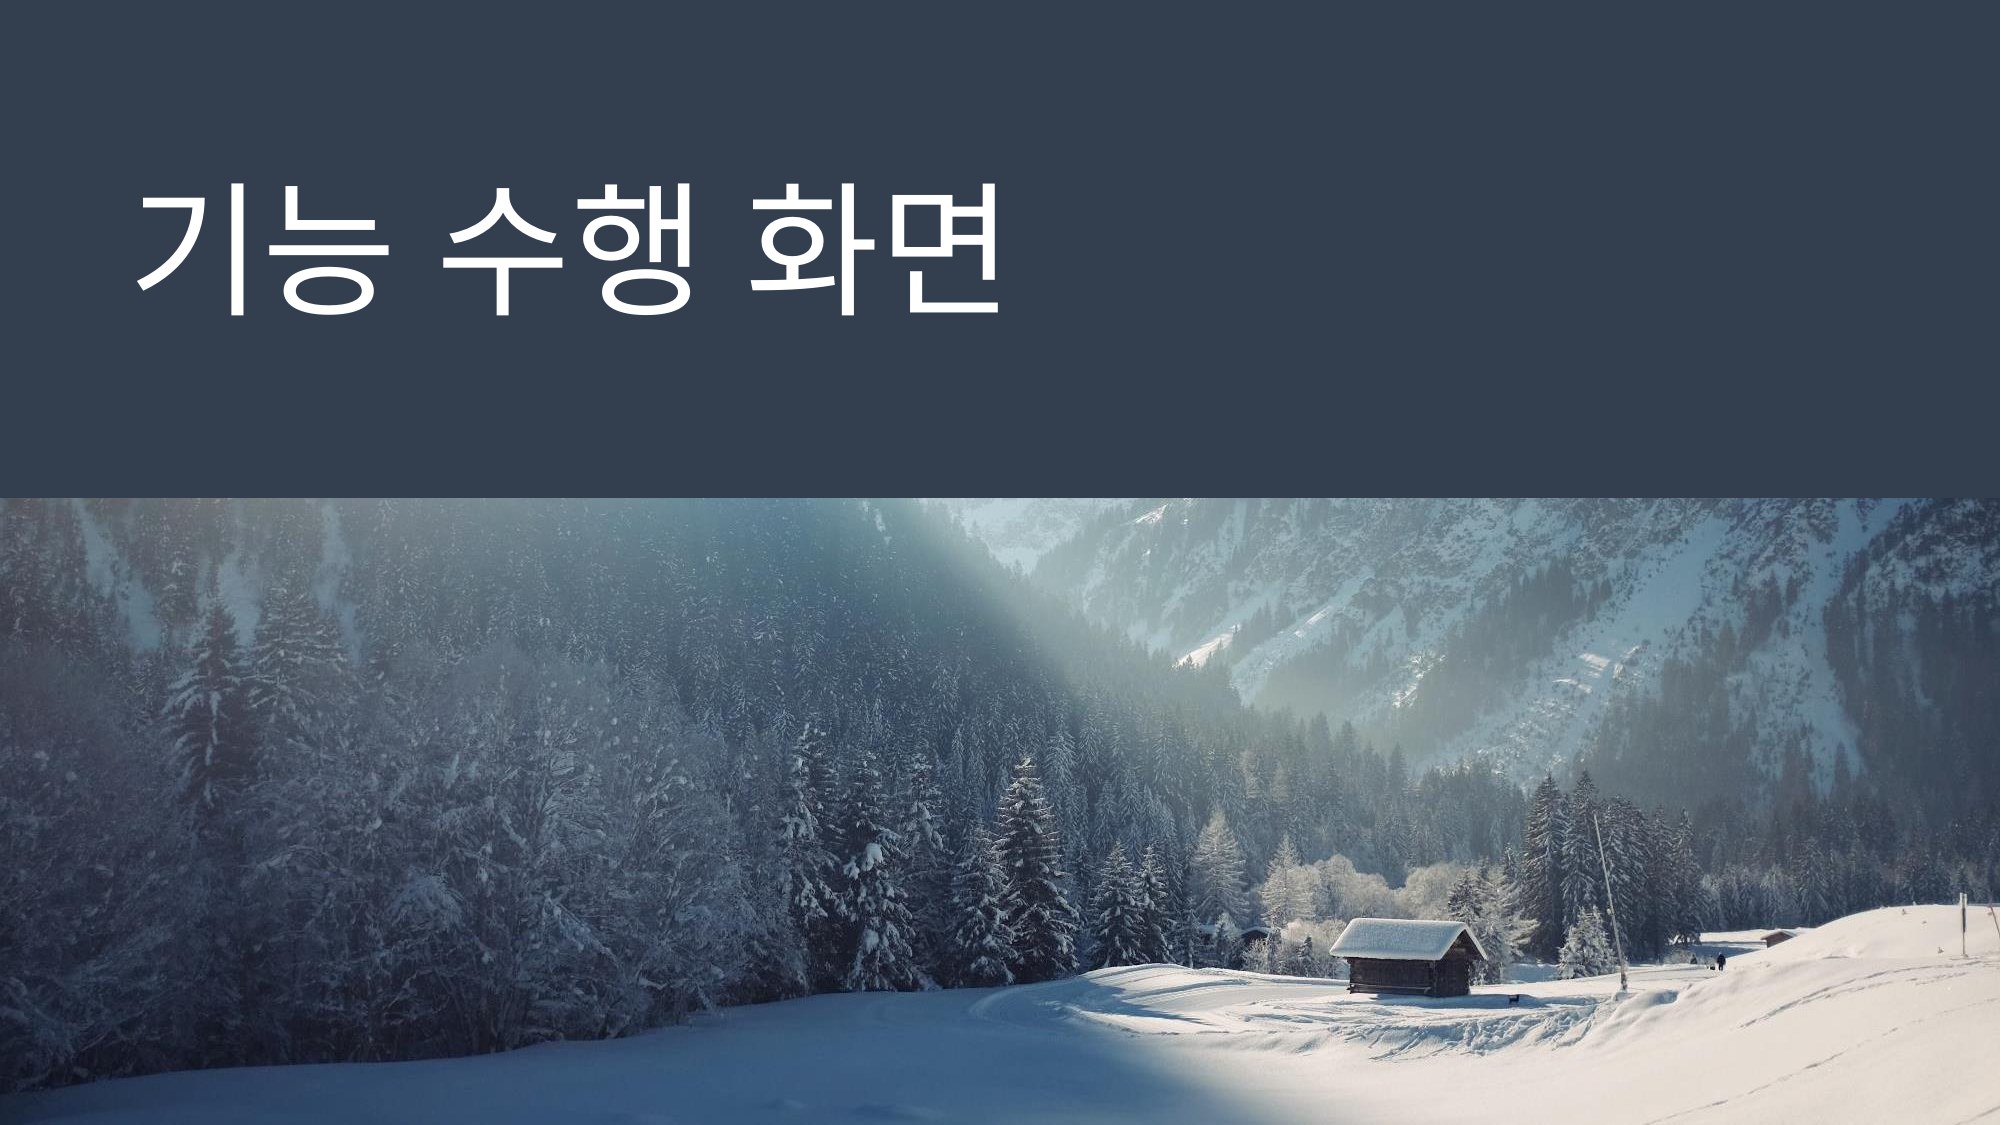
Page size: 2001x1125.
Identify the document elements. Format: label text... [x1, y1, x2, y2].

picture [0, 498, 2000, 1125]
text_box 기능 수행 화면 [17, 151, 1125, 341]
